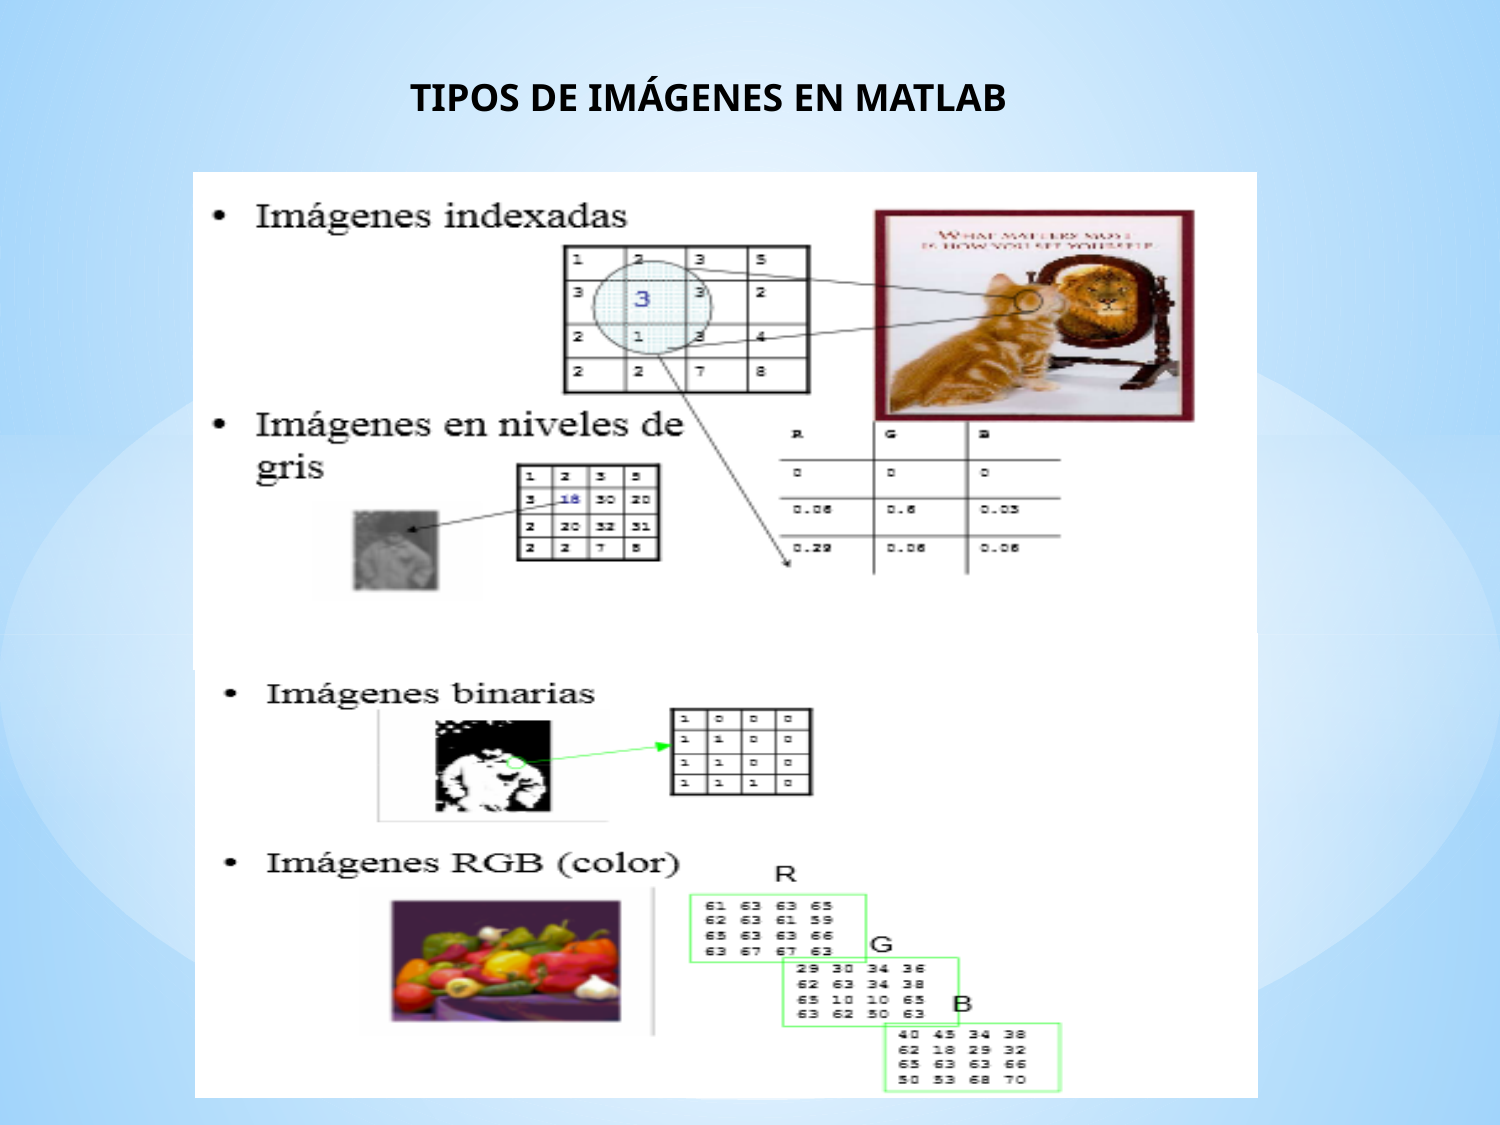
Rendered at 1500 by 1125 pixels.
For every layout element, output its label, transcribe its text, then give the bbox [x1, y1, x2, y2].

text_box TIPOS DE IMÁGENES EN MATLAB [360, 66, 1058, 127]
picture [192, 172, 1259, 1098]
